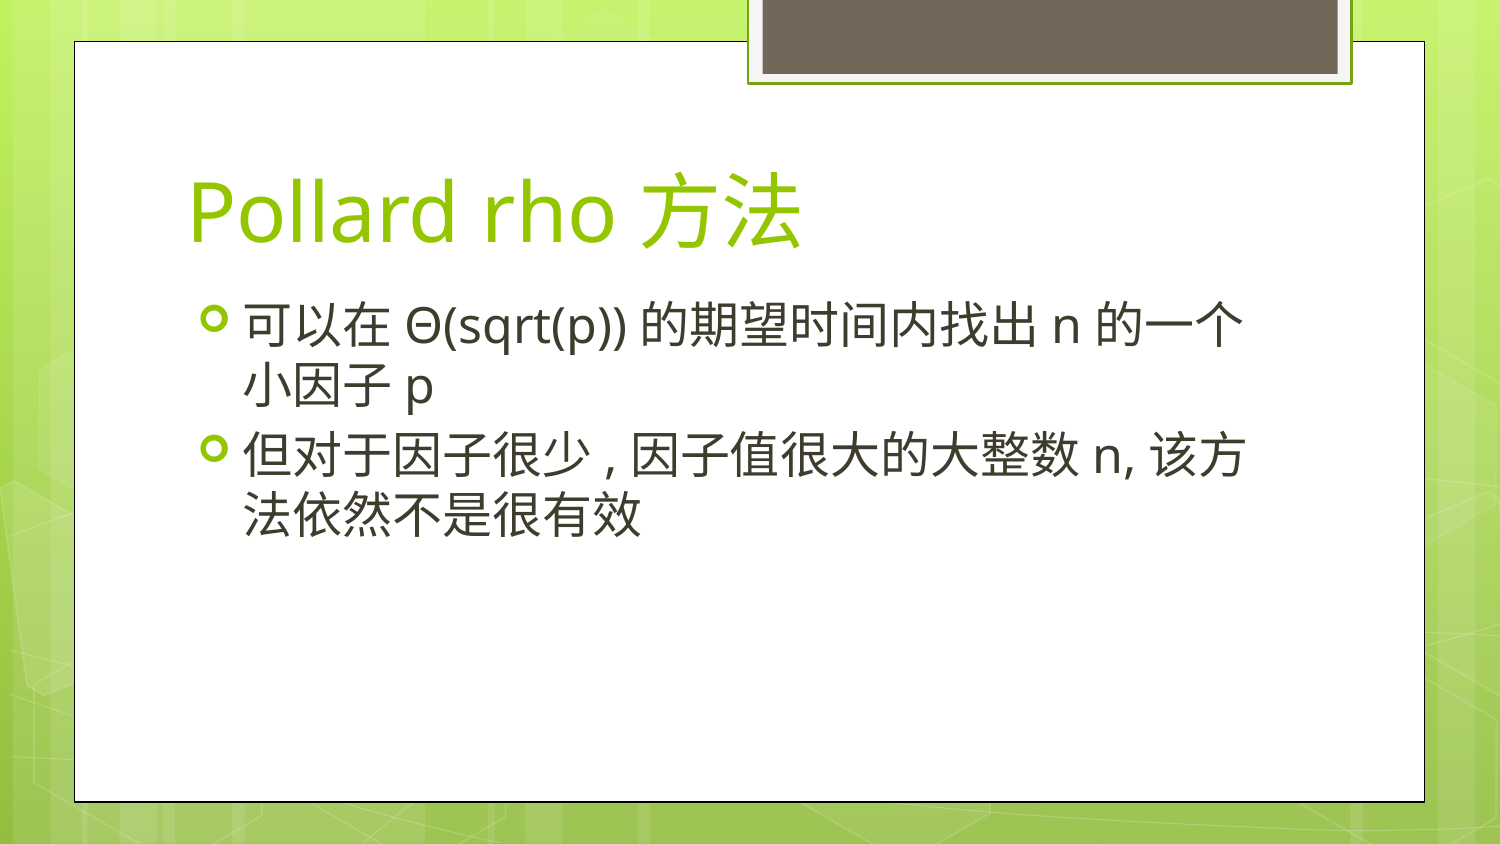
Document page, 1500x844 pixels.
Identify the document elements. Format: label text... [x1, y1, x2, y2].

list 可以在Θ(sqrt(p))的期望时间内找出n的一个小因子p 但对于因子很少,因子值很大的大整数n,该方法依然不是很有效 [171, 285, 1283, 718]
title Pollard rho方法 [171, 126, 1324, 267]
